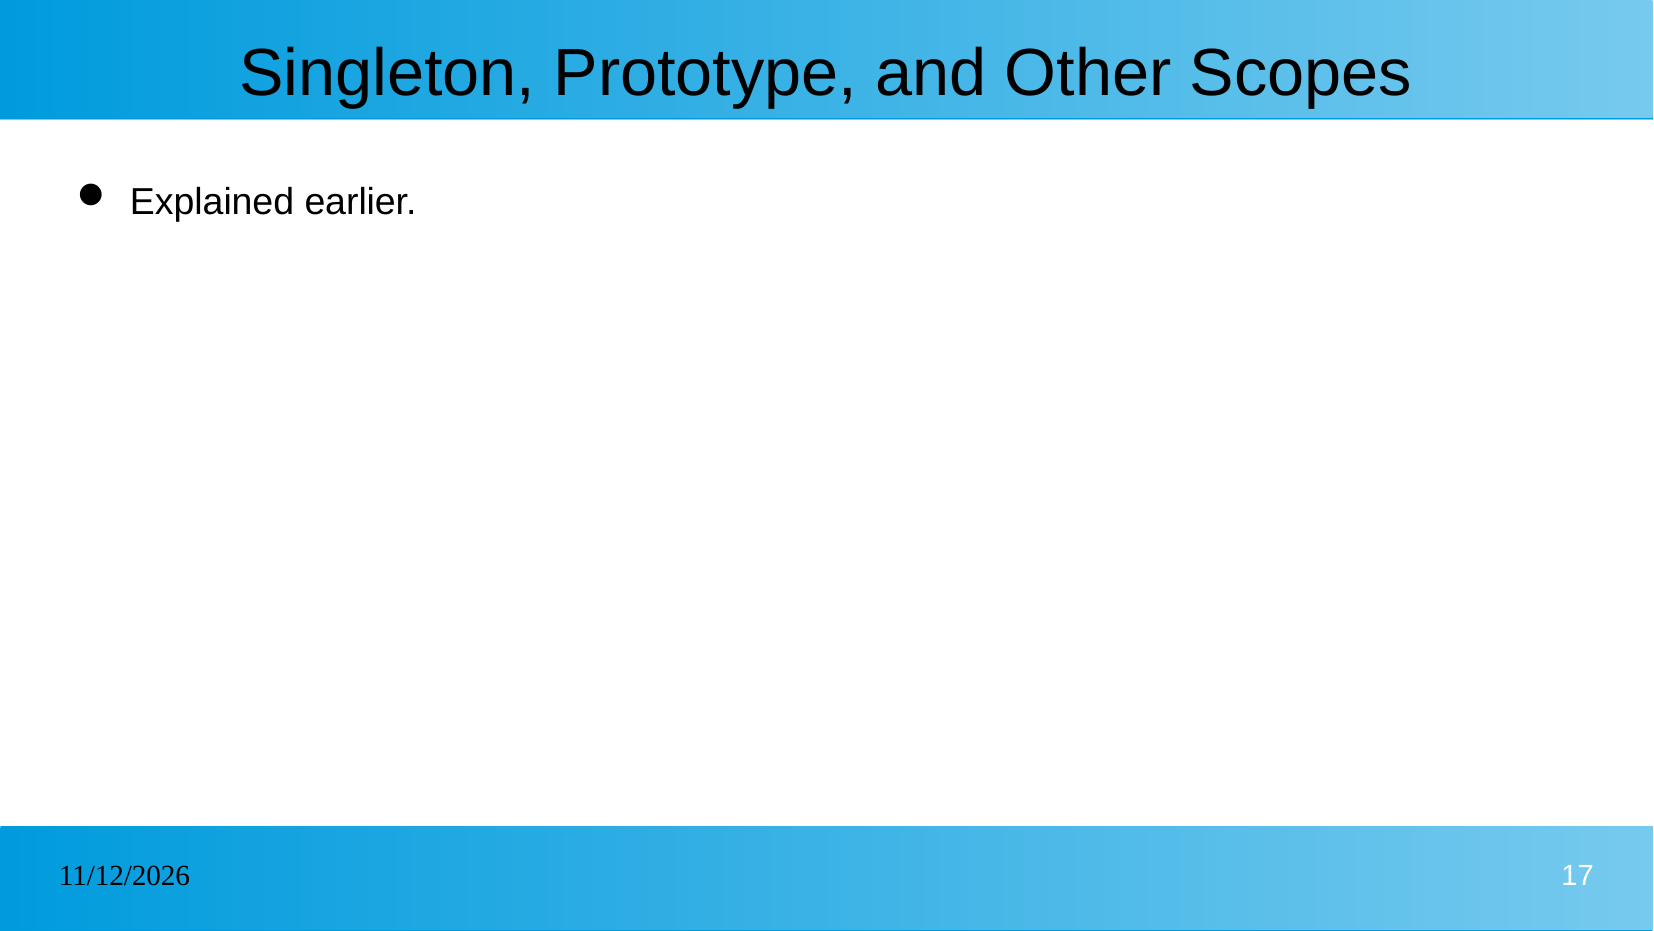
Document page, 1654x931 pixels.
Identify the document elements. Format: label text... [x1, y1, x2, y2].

slide_number 17 [1210, 856, 1594, 915]
title Singleton, Prototype, and Other Scopes [59, 29, 1594, 108]
list Explained earlier. [59, 177, 1594, 768]
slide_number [59, 856, 443, 915]
